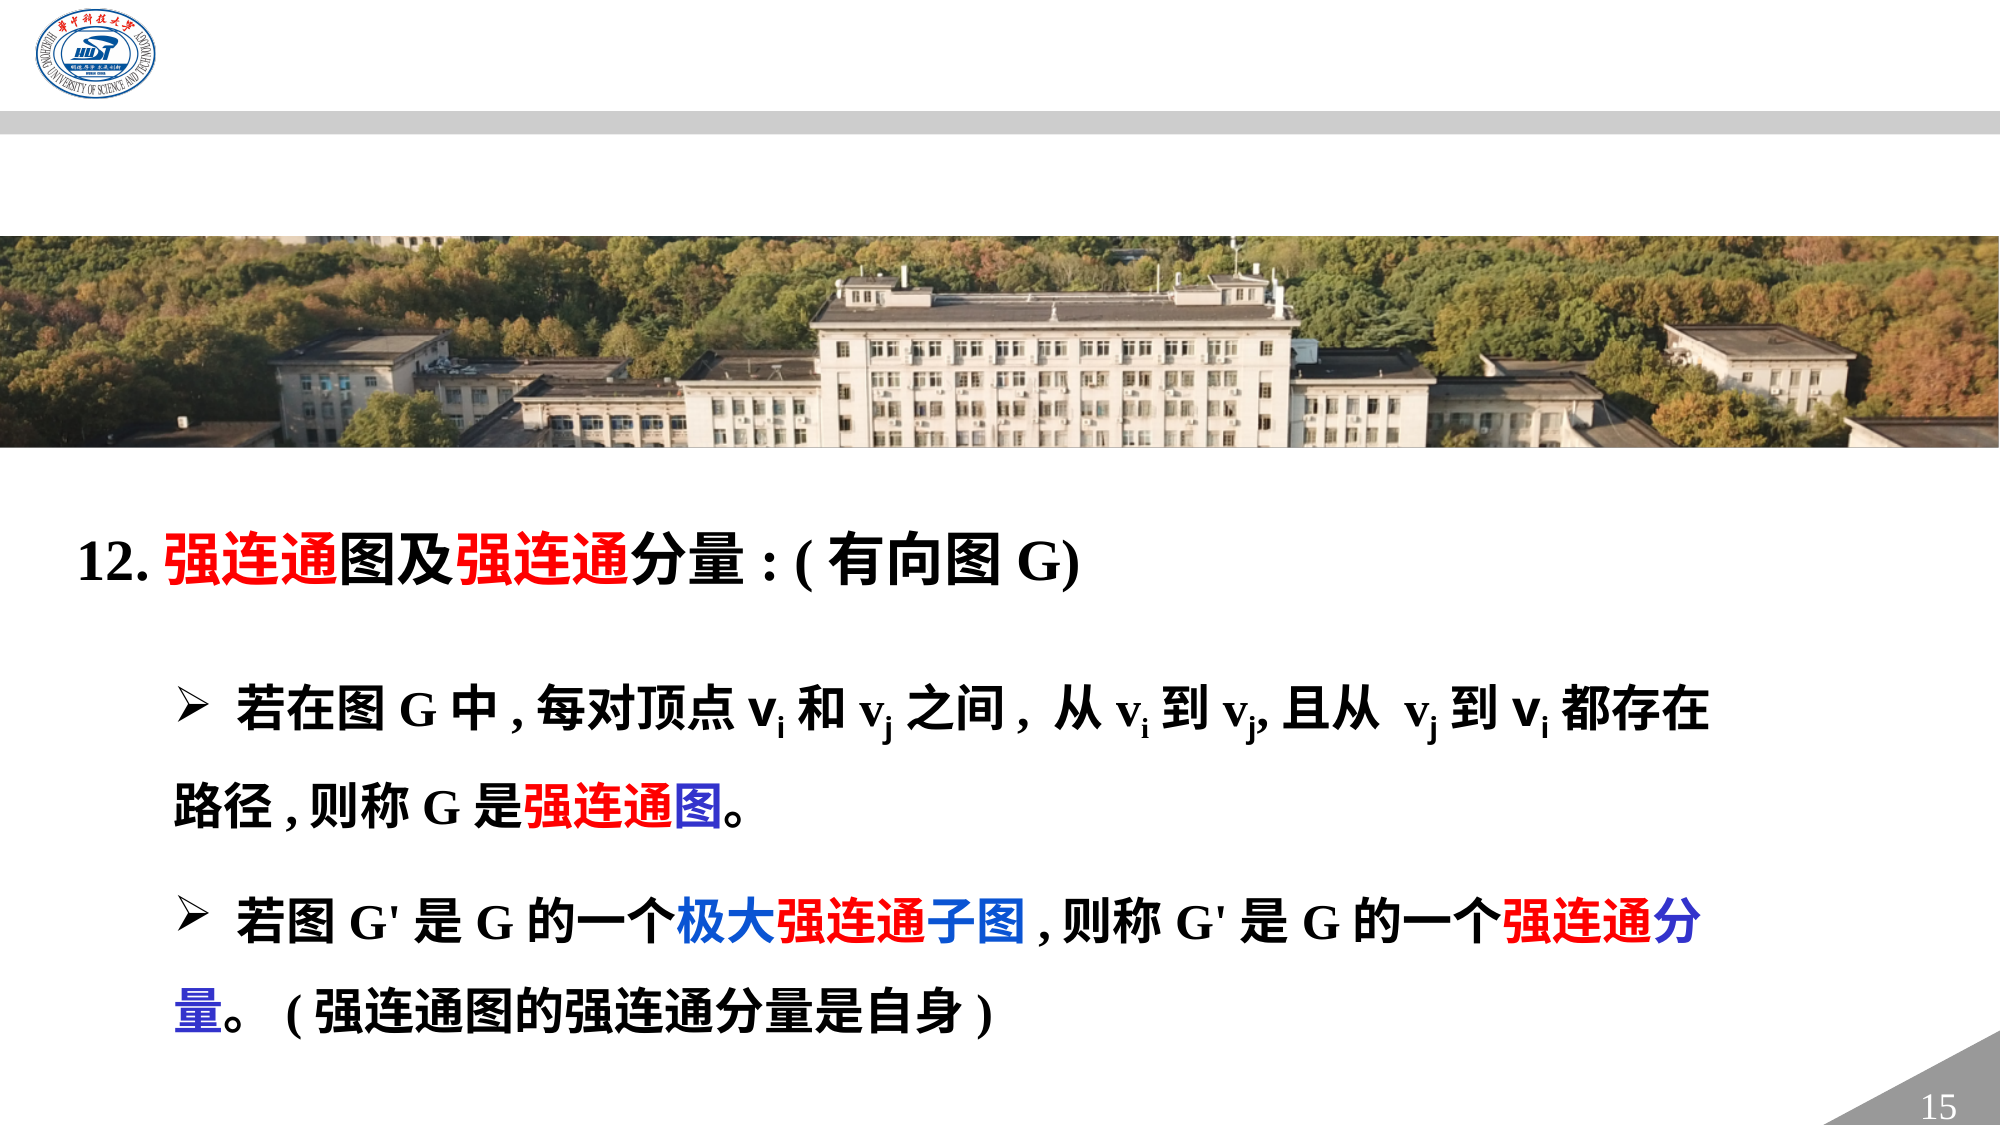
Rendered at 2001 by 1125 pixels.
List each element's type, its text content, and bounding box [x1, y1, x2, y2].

text_box 12.强连通图及强连通分量: (有向图G) [61, 501, 1518, 600]
text_box 若在图G中,每对顶点vi和vj之间, 从vi到vj,且从 vj到vi都存在路径,则称G是强连通图。 若图G'是G的一个极大强连通子图,则称G'是G的一个强连通分量。(强连通图的强连通分量是自身) [158, 550, 1759, 1048]
picture [0, 236, 2000, 449]
picture [35, 8, 156, 99]
